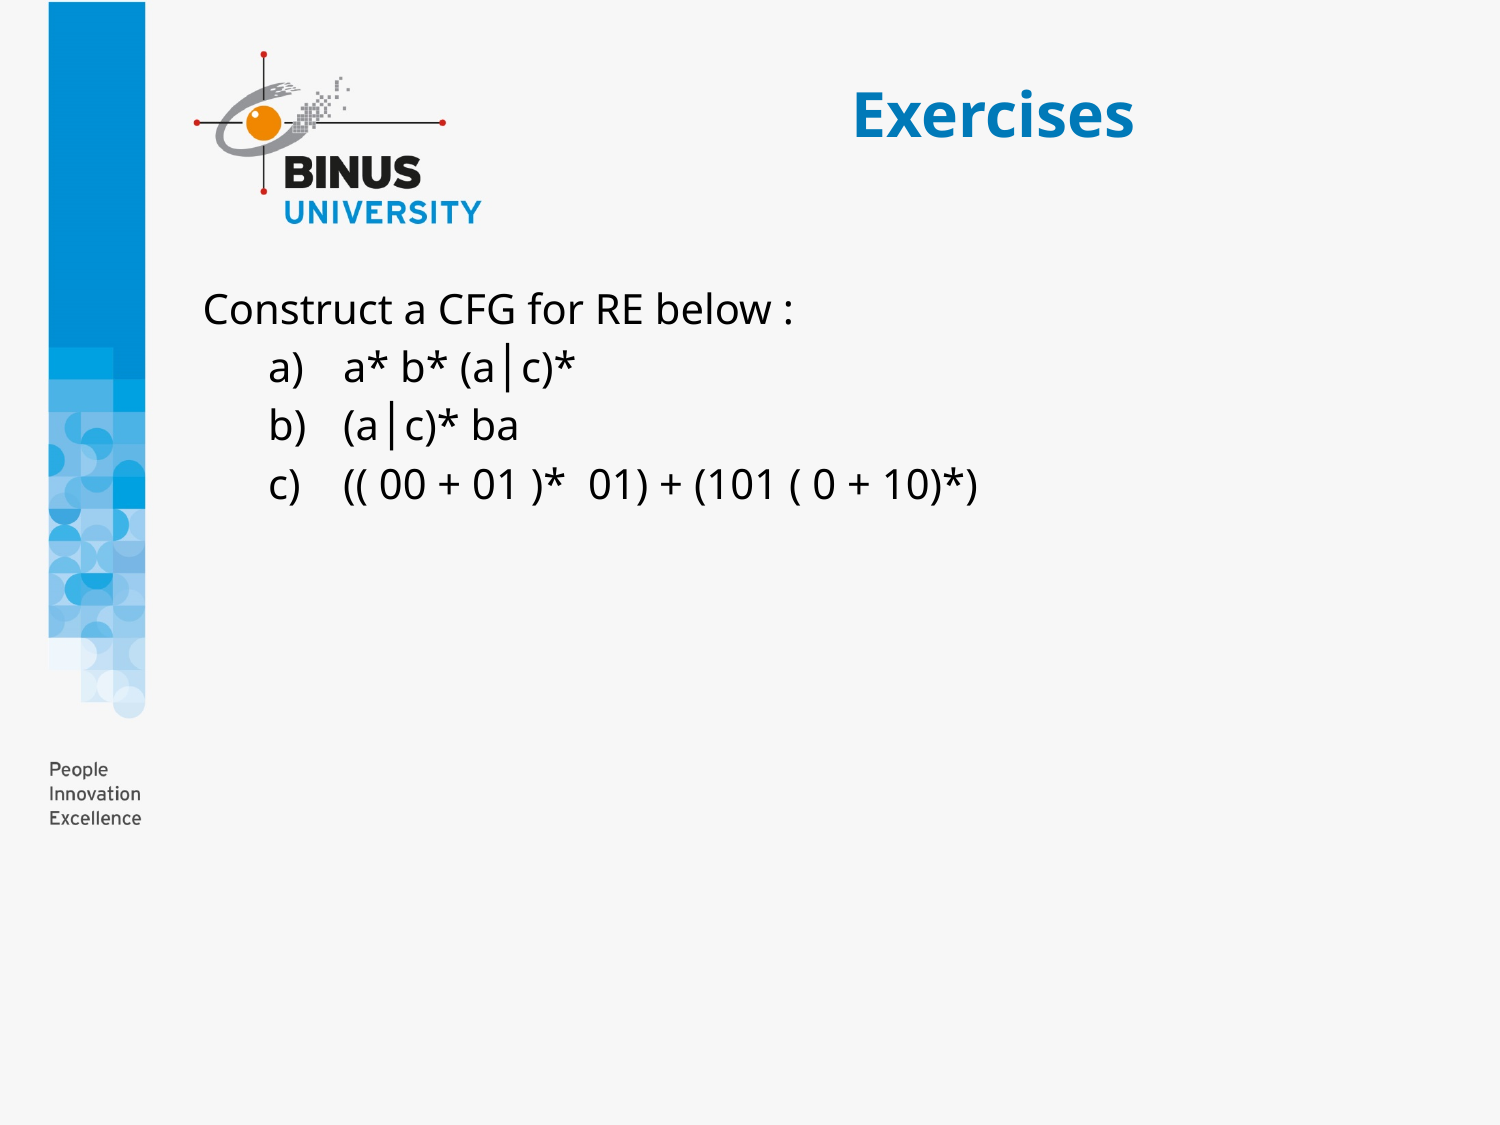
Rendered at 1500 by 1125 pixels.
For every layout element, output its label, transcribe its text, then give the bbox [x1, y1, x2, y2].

picture [0, 0, 1500, 845]
title Exercises [512, 37, 1475, 188]
list Construct a CFG for RE below : a* b* (a│c)* (a│c)* ba (( 00 + 01 )* 01) + (101 ( 0 + 10)*) [187, 275, 1425, 1005]
